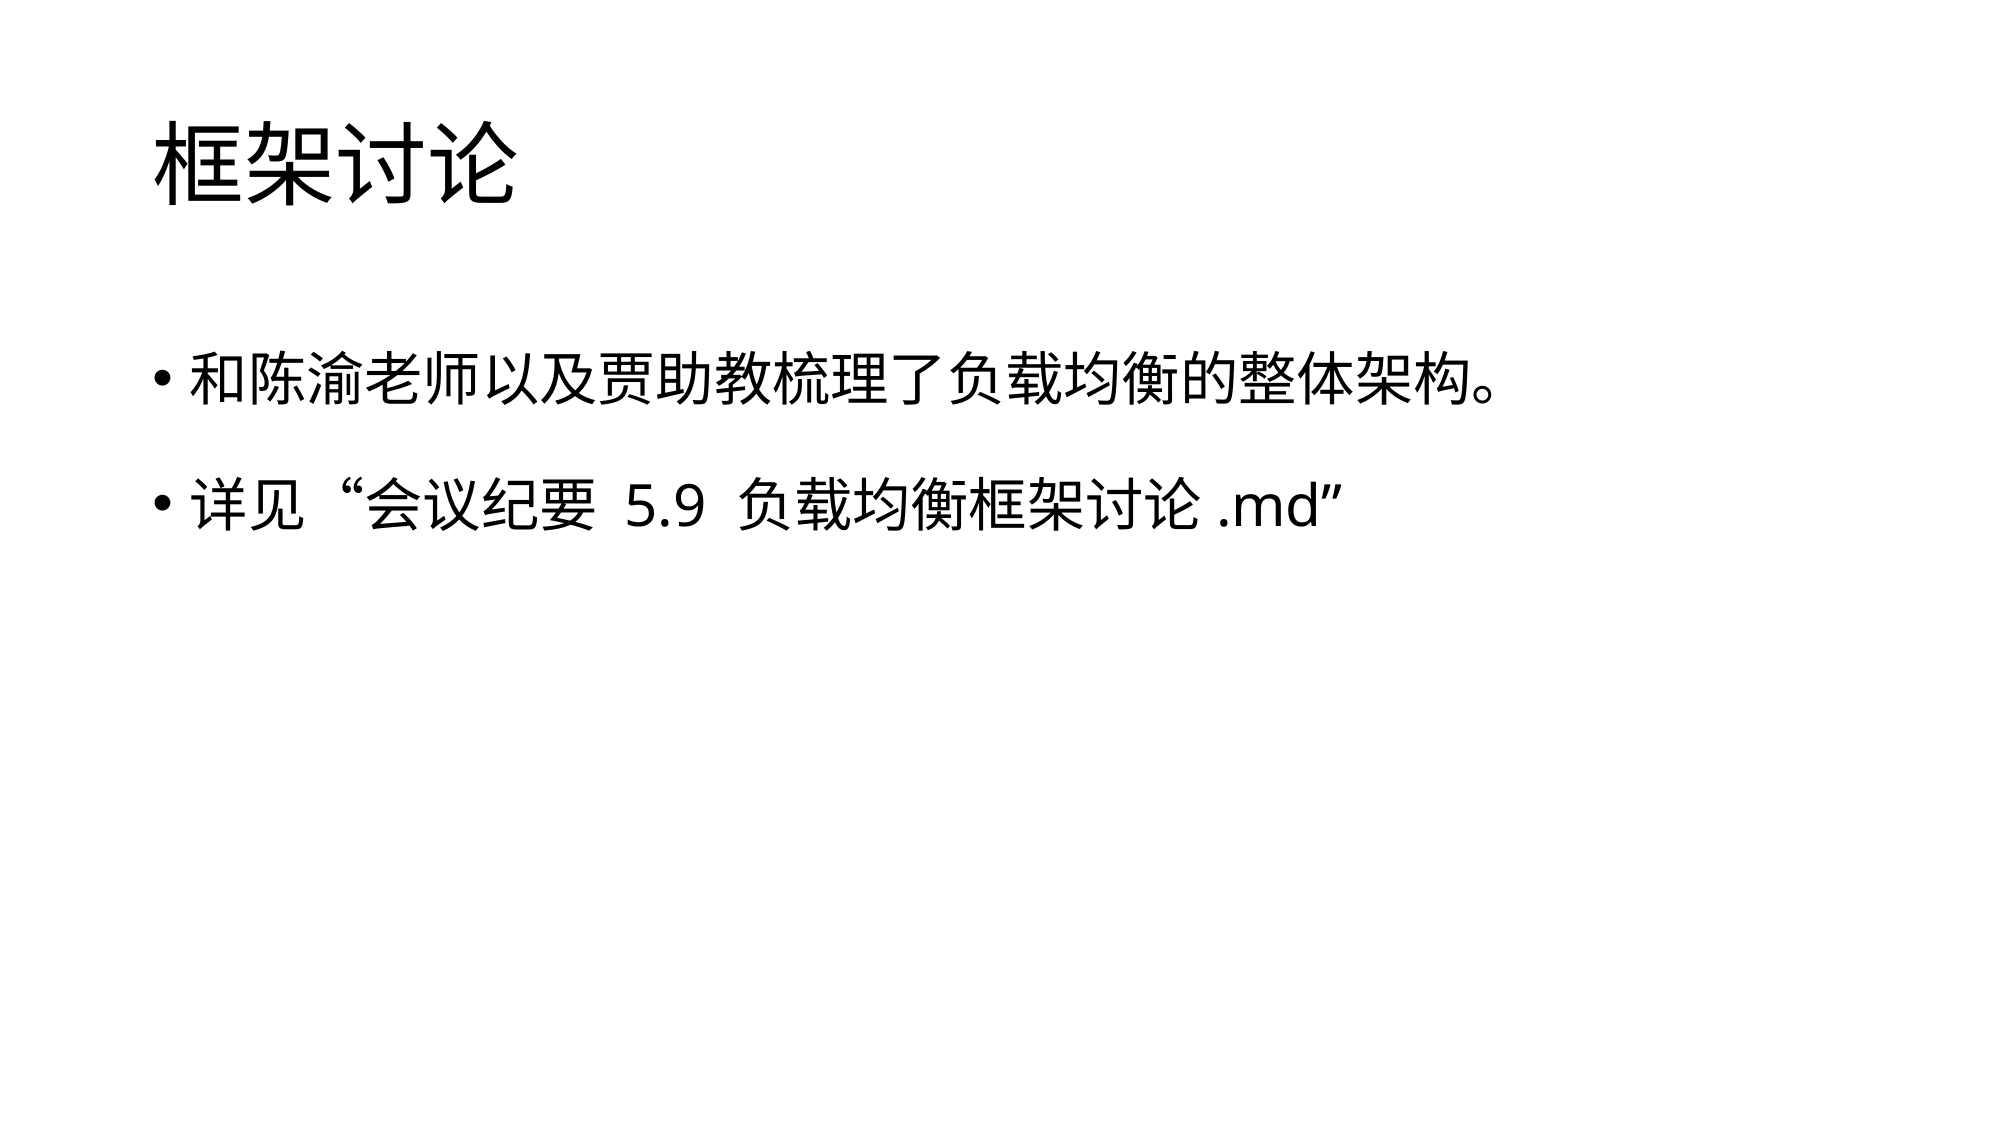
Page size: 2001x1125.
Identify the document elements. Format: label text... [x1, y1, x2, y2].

title 框架讨论 [137, 59, 1863, 278]
list 和陈渝老师以及贾助教梳理了负载均衡的整体架构。 详见“会议纪要 5.9 负载均衡框架讨论.md” [137, 299, 1863, 1014]
